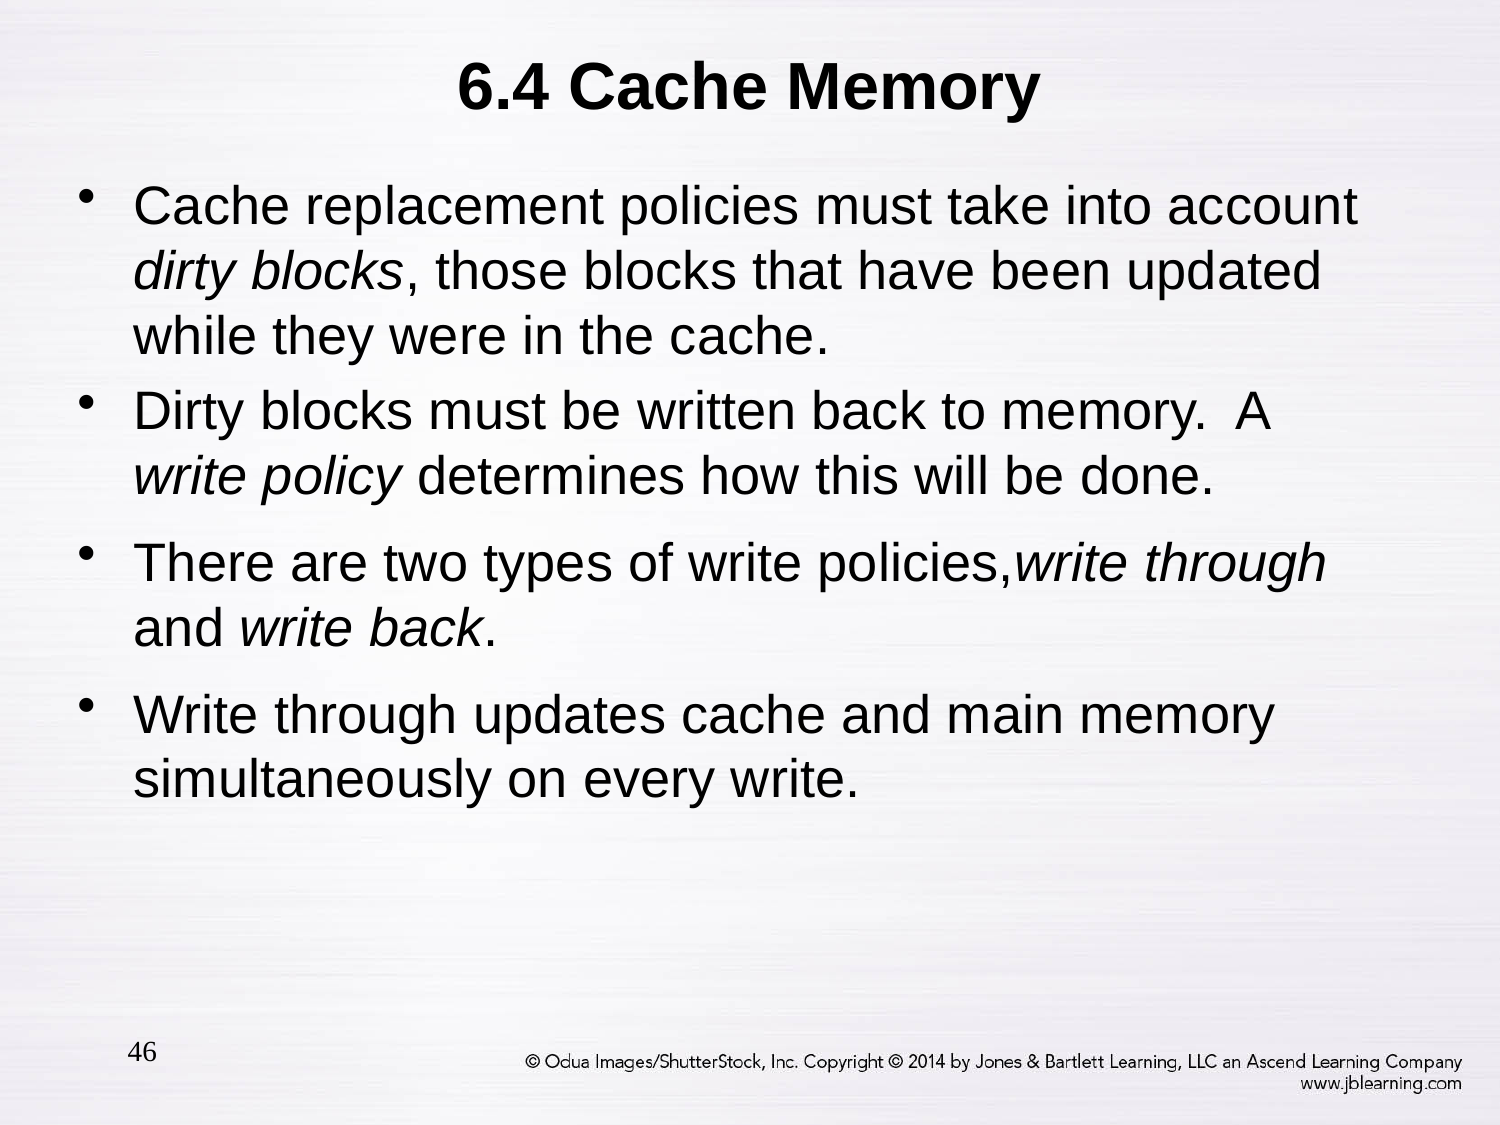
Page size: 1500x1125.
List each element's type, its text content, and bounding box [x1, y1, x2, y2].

slide_number 46 [112, 1025, 425, 1100]
picture [0, 0, 1500, 1125]
list Cache replacement policies must take into account dirty blocks, those blocks that have been updated while they were in the cache. Dirty blocks must be written back to memory. A write policy determines how this will be done. There are two types of write policies,write through and write back. Write through updates cache and main memory simultaneously on every write. [62, 162, 1400, 875]
title 6.4 Cache Memory [262, 37, 1238, 128]
